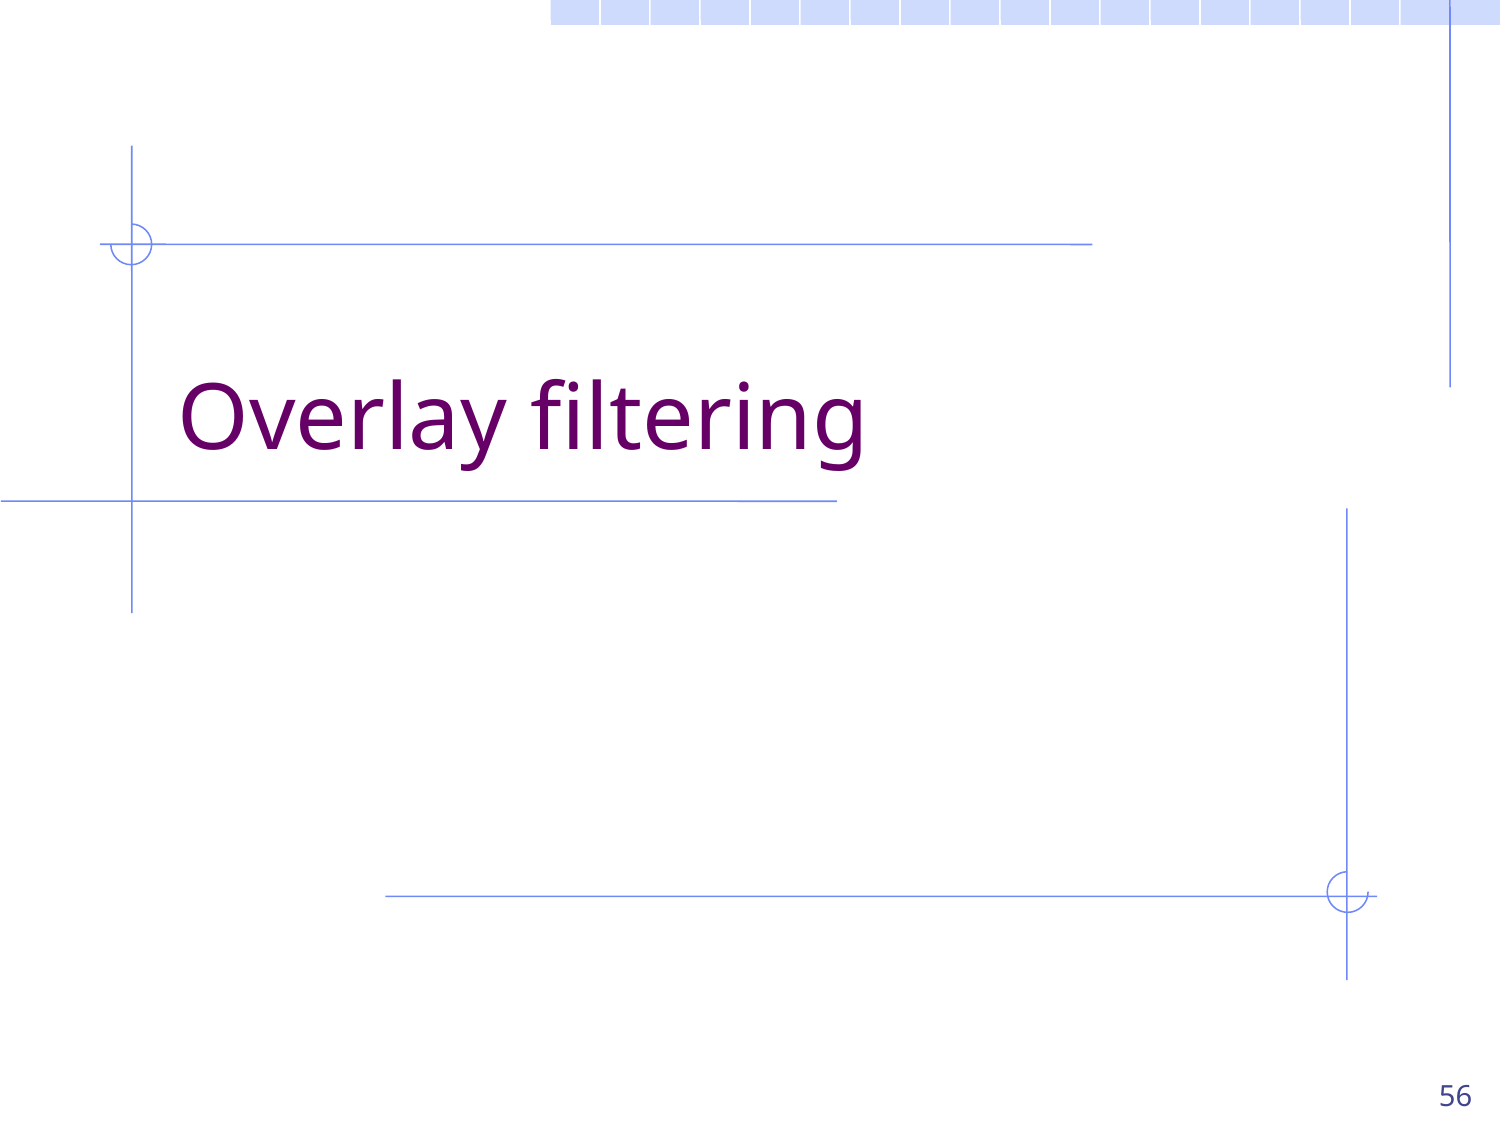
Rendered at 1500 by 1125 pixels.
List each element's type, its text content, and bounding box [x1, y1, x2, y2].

slide_number 56 [1174, 1049, 1488, 1125]
title Overlay filtering [162, 287, 1438, 475]
